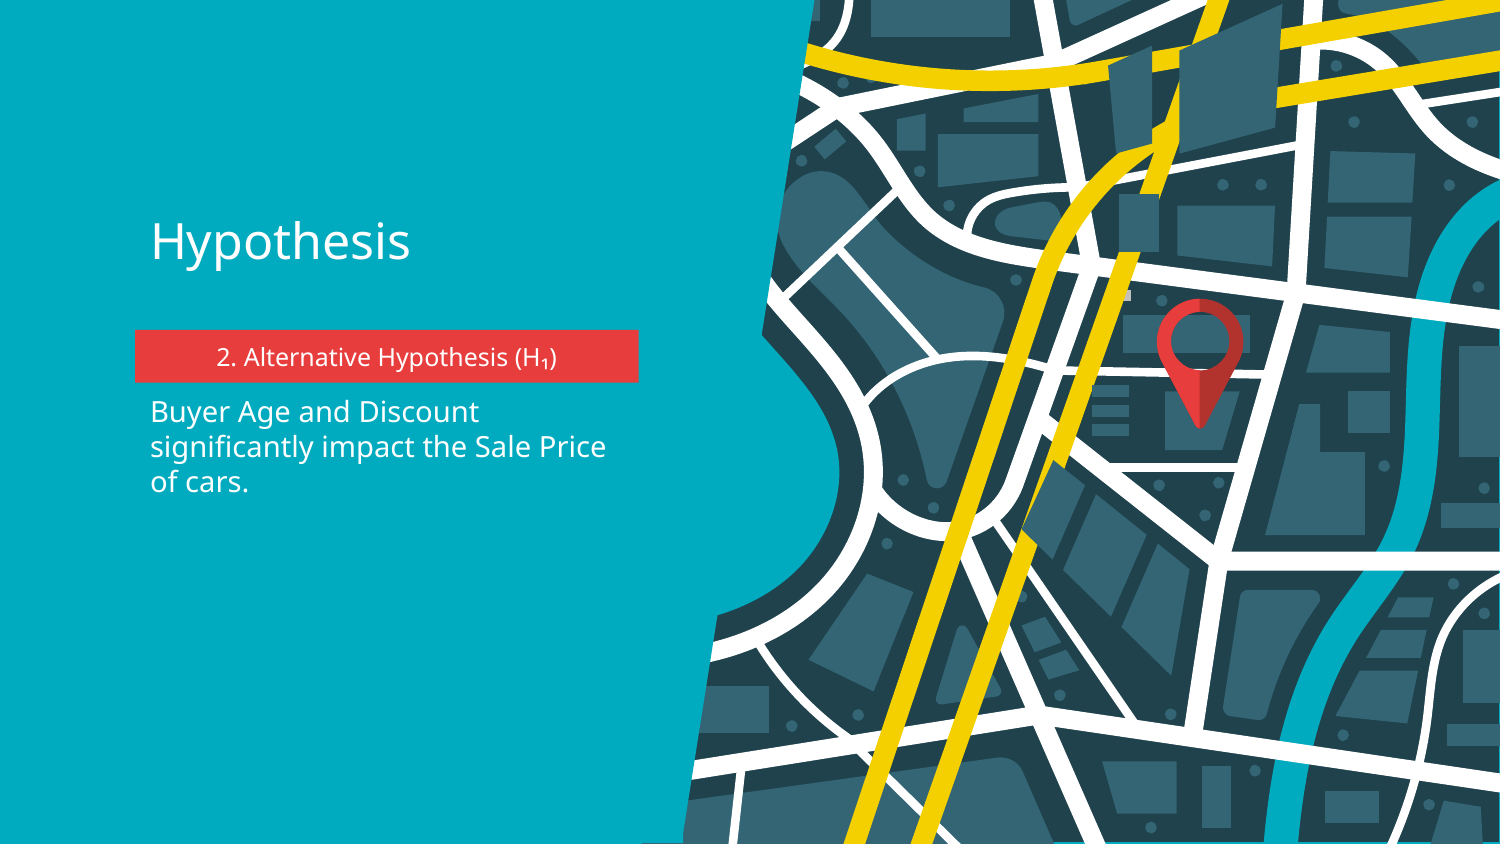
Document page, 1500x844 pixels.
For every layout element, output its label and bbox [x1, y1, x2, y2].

text_box [0, 0, 1500, 844]
